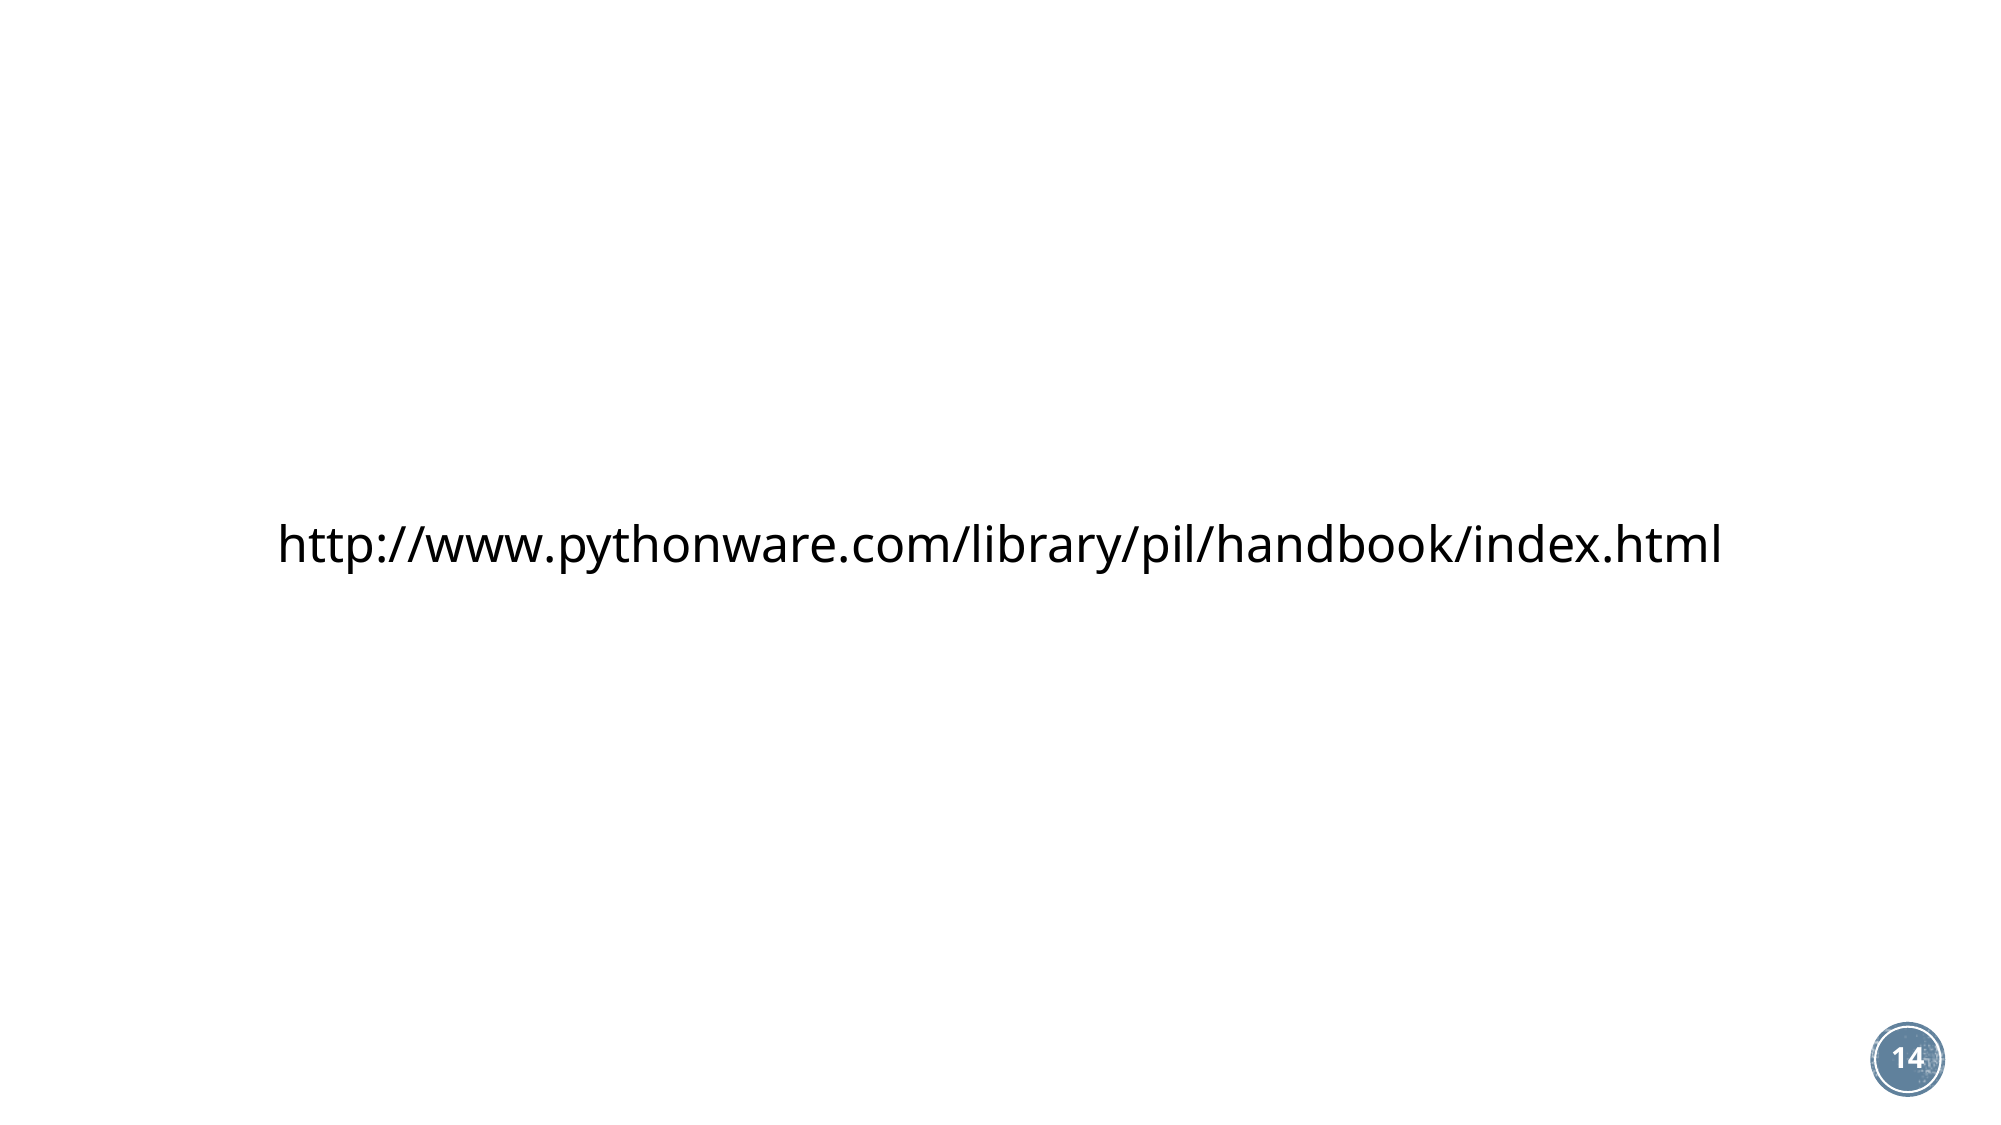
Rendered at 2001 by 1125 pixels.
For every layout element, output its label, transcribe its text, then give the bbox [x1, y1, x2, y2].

slide_number 14 [1855, 1028, 1961, 1089]
list http://www.pythonware.com/library/pil/handbook/index.html [175, 348, 1826, 1013]
